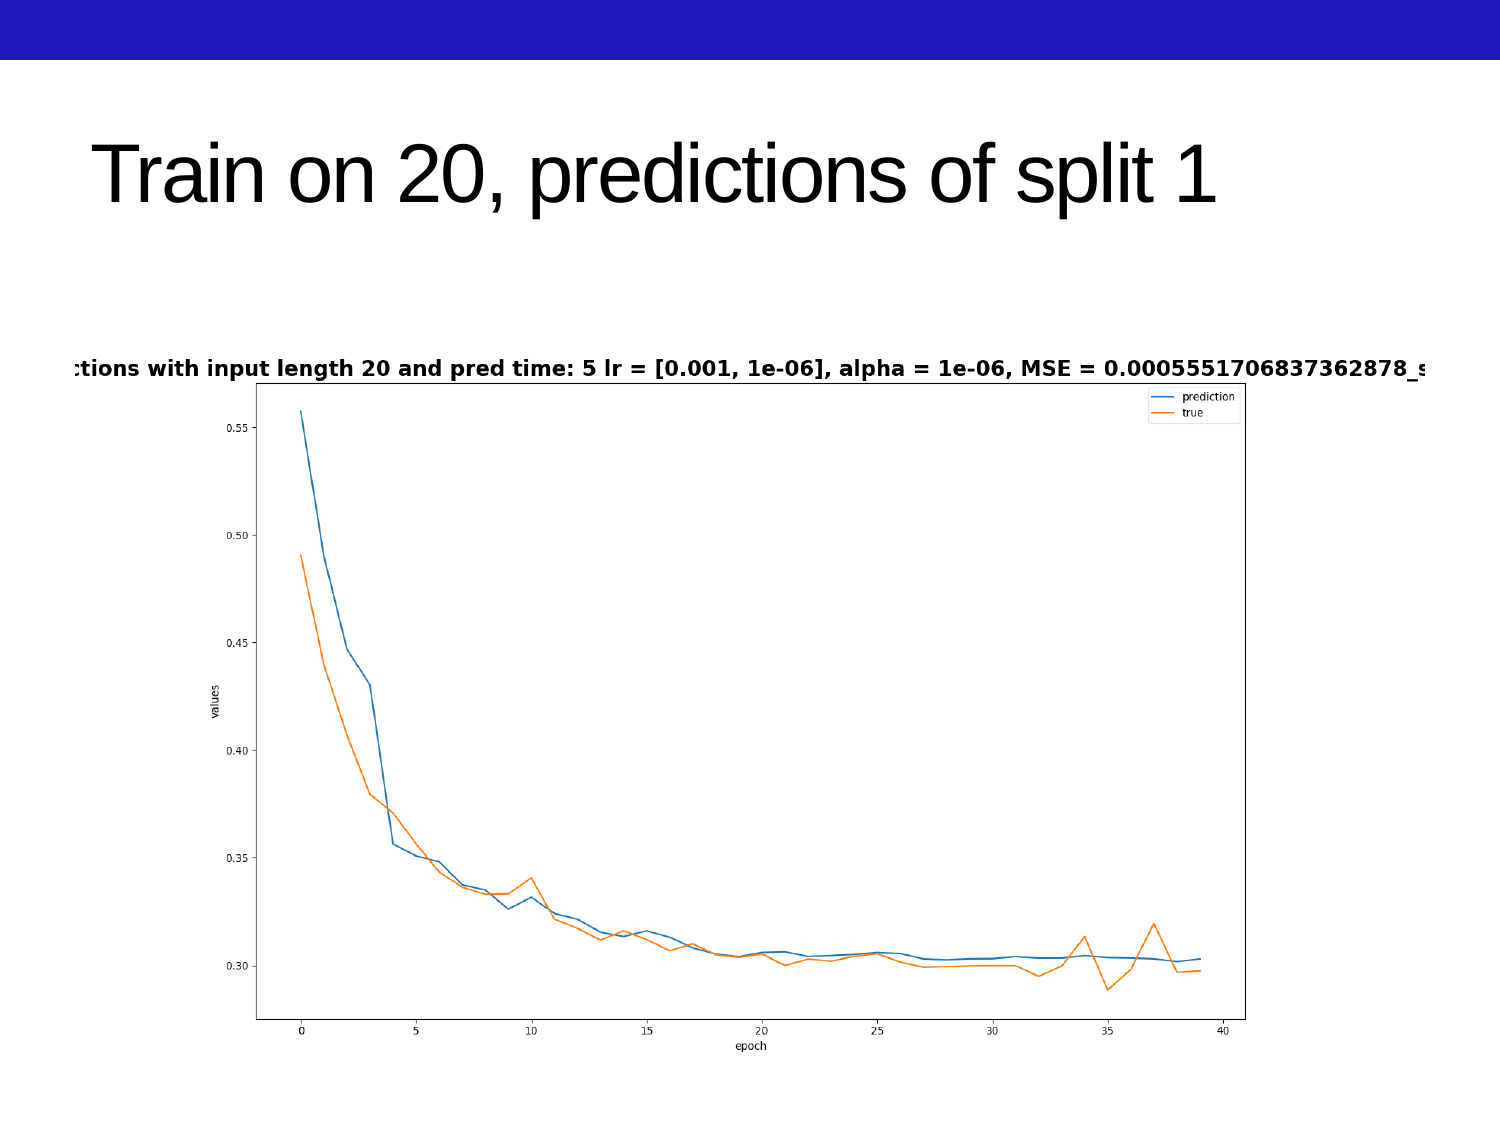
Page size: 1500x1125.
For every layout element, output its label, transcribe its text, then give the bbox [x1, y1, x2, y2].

title Train on 20, predictions of split 1 [75, 87, 1425, 250]
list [74, 262, 1426, 1063]
